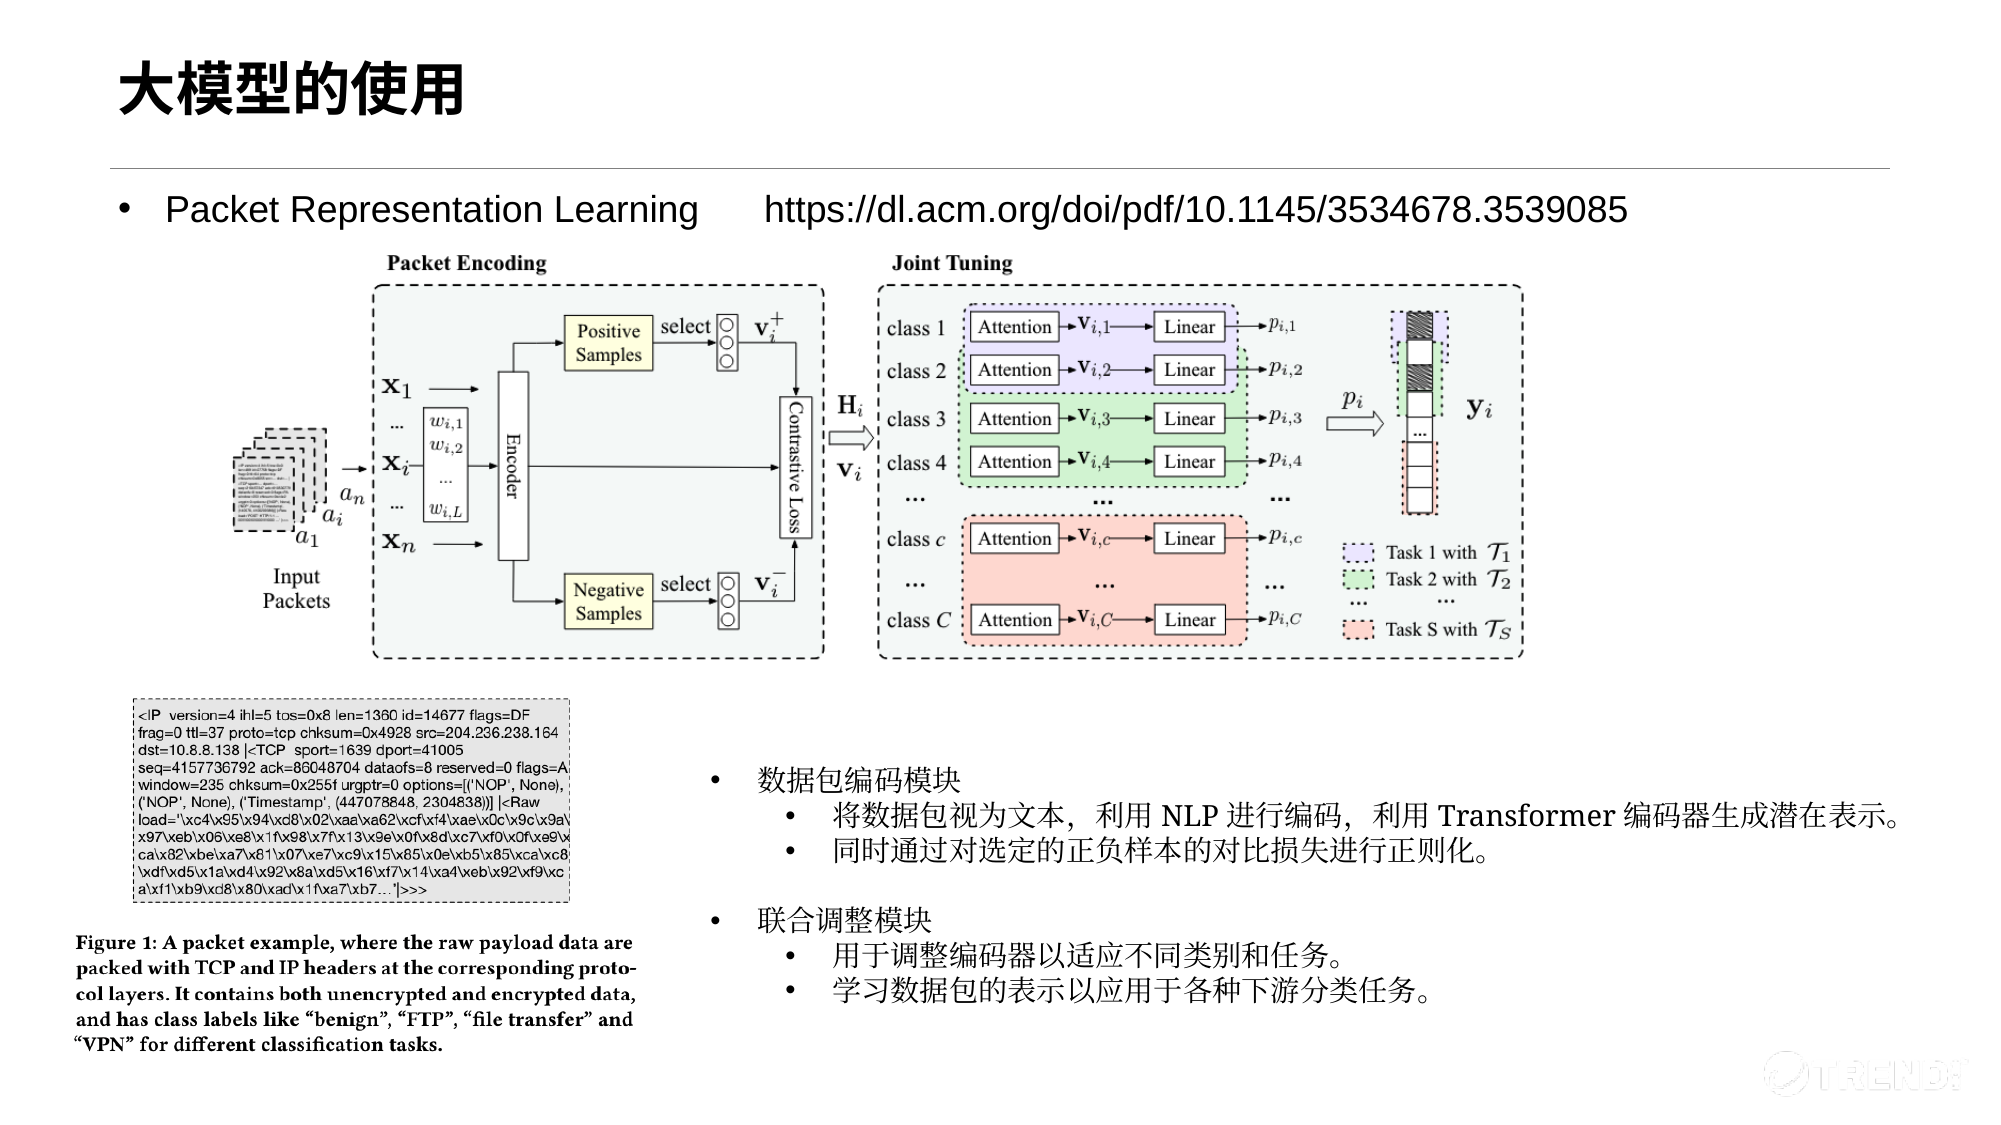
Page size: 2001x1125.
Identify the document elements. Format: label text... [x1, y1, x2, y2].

text_box https://dl.acm.org/doi/pdf/10.1145/3534678.3539085 [749, 177, 1644, 238]
picture [1740, 1031, 1984, 1103]
picture [215, 238, 1546, 670]
text_box 数据包编码模块 将数据包视为文本，利用NLP进行编码，利用Transformer编码器生成潜在表示。 同时通过对选定的正负样本的对比损失进行正则化。 联合调整模块 用于调整编码器以适应不同类别和任务。 学习数据包的表示以应用于各种下游分类任务。 [695, 755, 1996, 1015]
text_box Packet Representation Learning [103, 177, 740, 238]
text_box 大模型的使用 [103, 52, 1833, 178]
picture [69, 693, 650, 1060]
